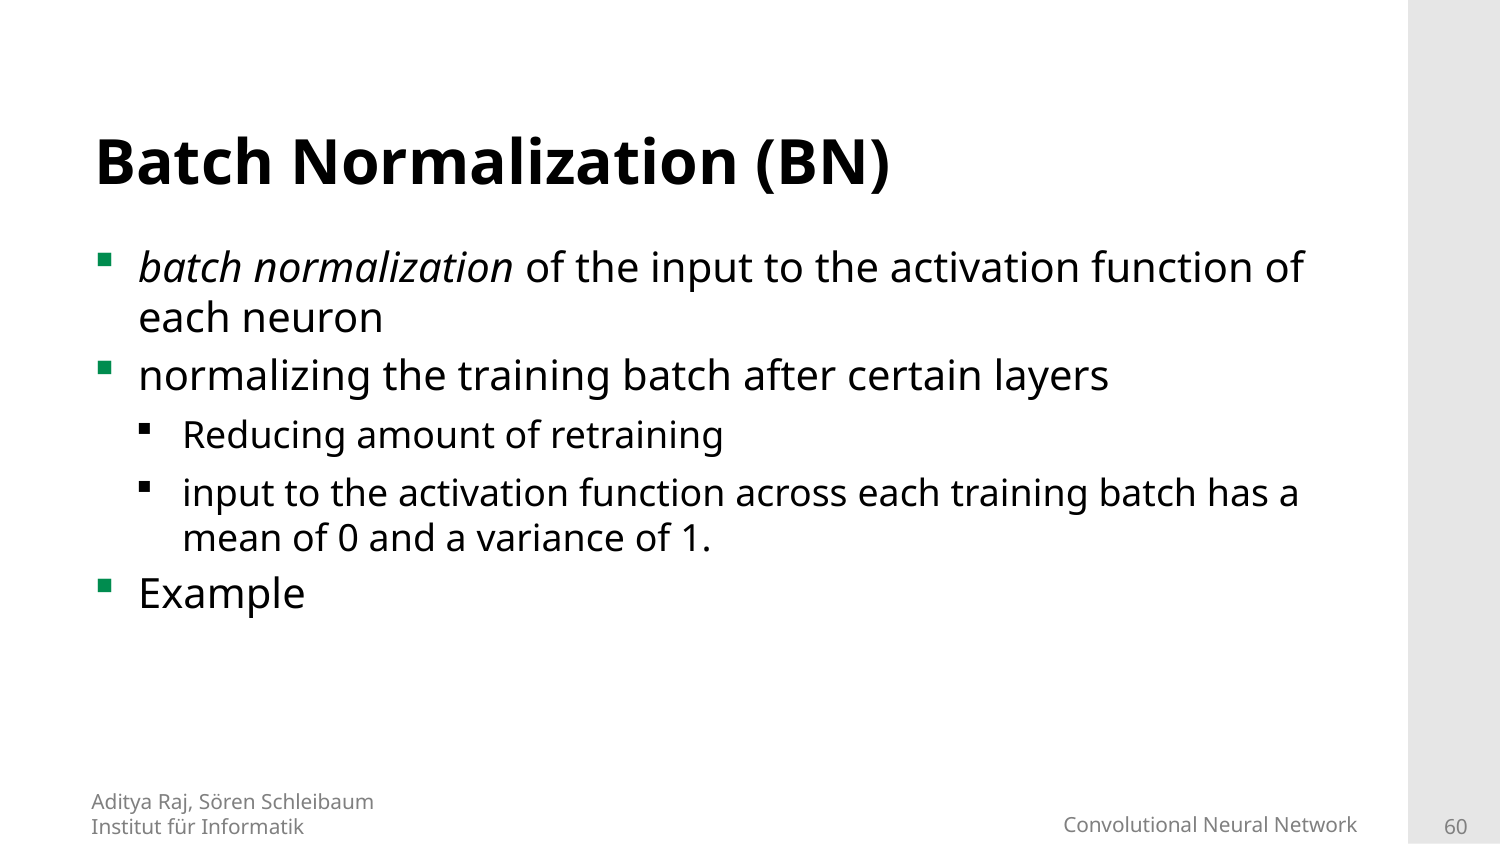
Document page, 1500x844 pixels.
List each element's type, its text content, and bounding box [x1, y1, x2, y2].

title Batch Normalization (BN) [79, 114, 1375, 201]
